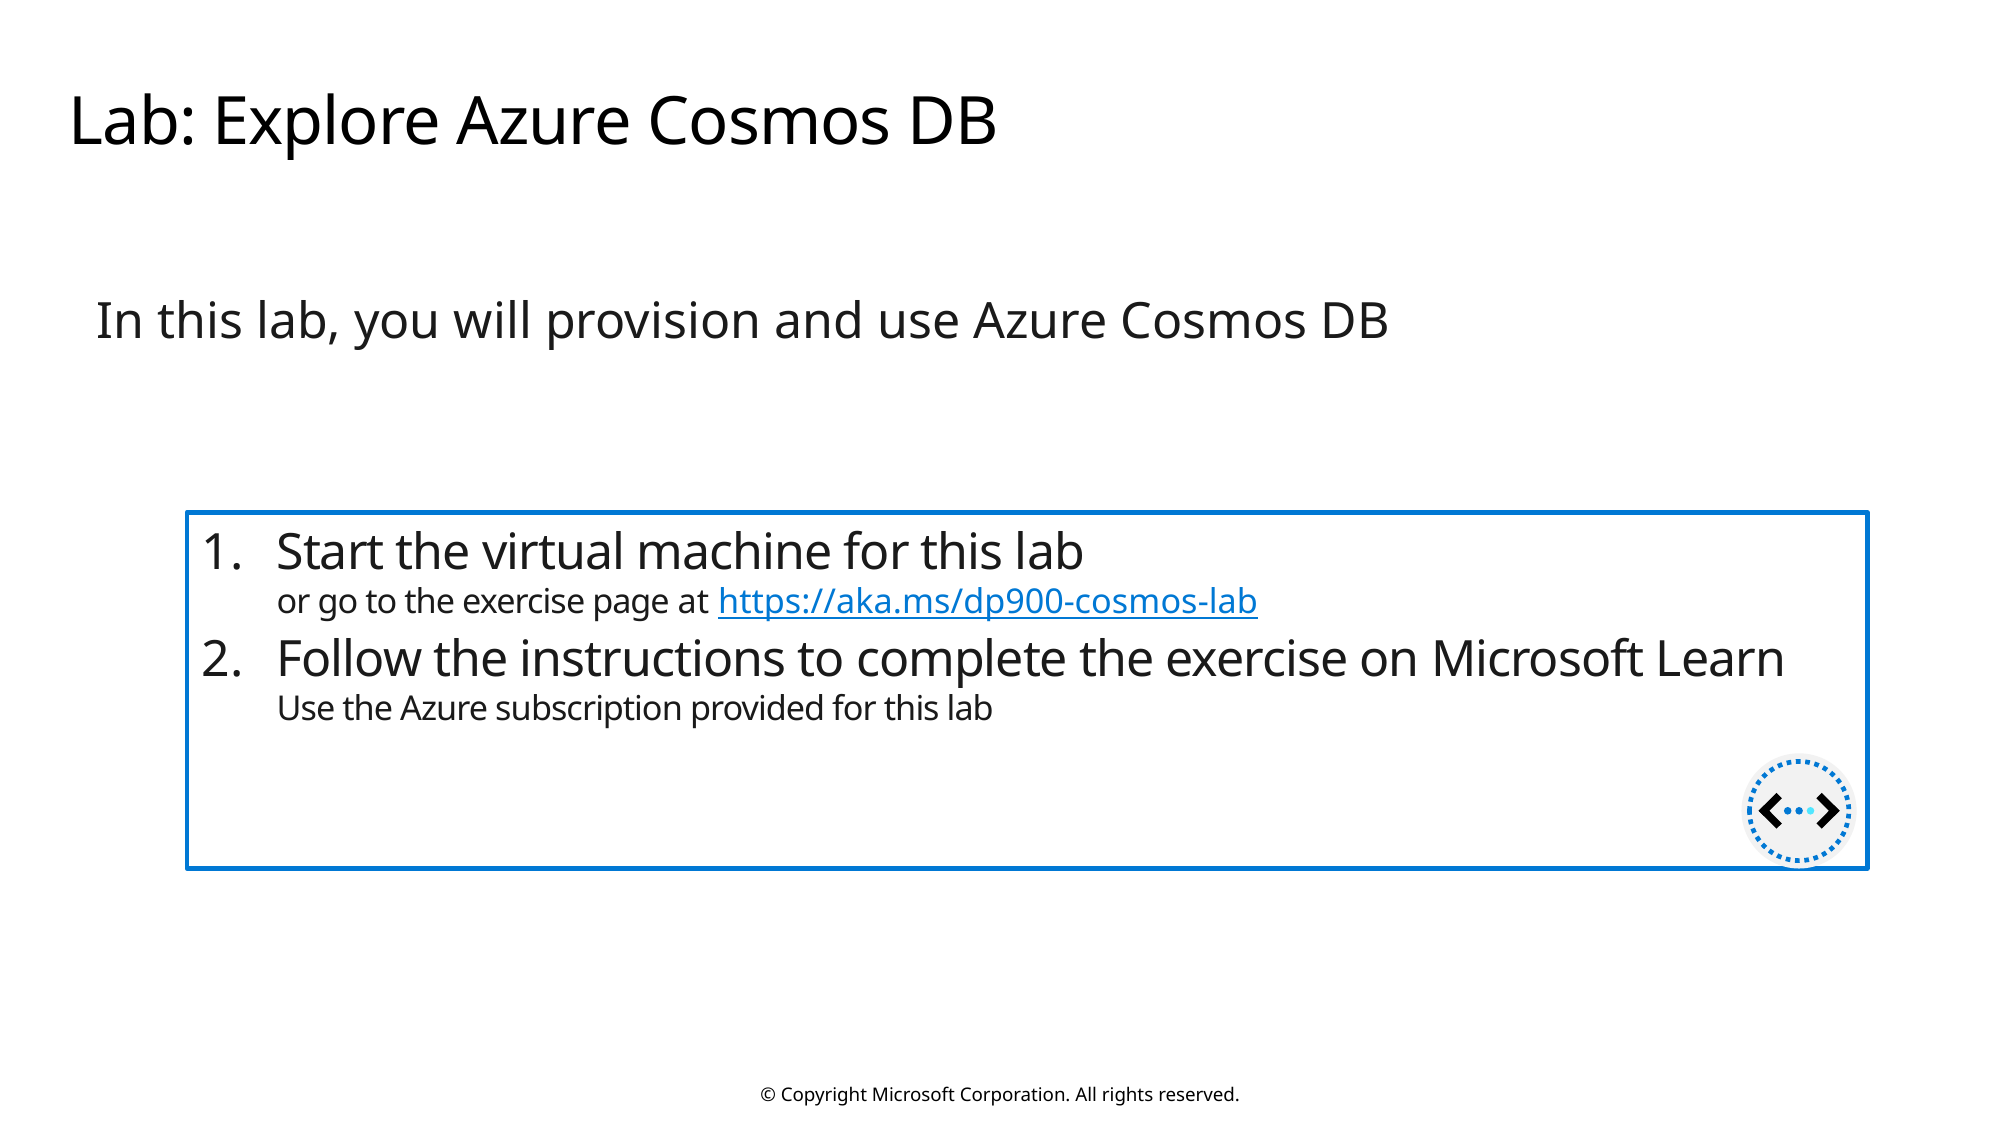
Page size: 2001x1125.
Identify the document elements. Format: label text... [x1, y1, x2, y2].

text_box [1741, 753, 1857, 869]
text_box Start the virtual machine for this lab or go to the exercise page at https://aka.ms/dp900-cosmos-lab Follow the instructions to complete the exercise on Microsoft Learn Use the Azure subscription provided for this lab [186, 512, 1868, 869]
text_box In this lab, you will provision and use Azure Cosmos DB [96, 288, 1904, 349]
title Lab: Explore Azure Cosmos DB [68, 72, 1930, 184]
